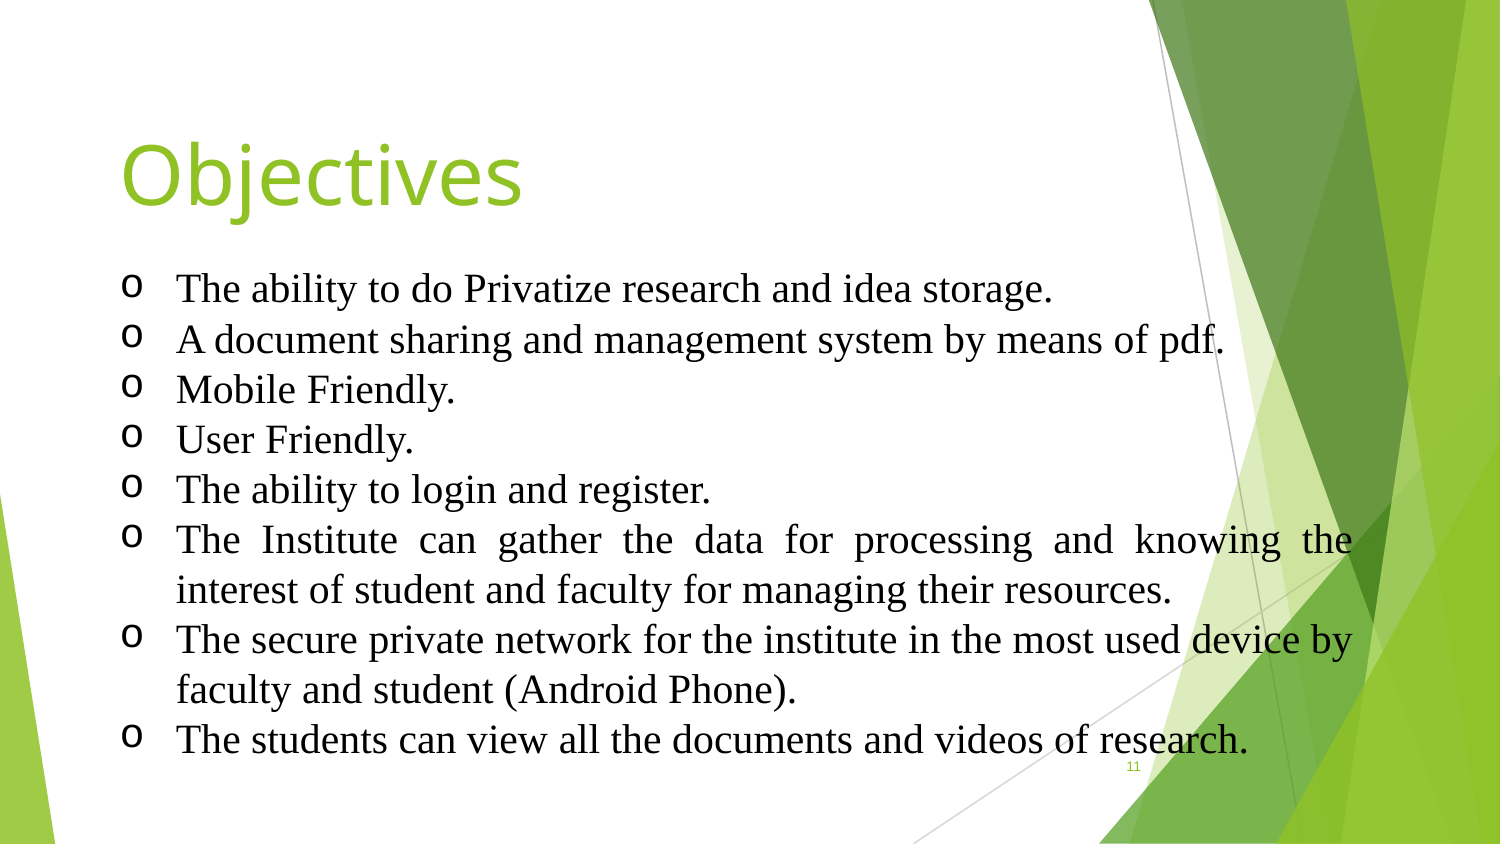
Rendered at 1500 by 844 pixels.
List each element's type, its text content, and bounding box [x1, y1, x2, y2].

title Objectives [104, 115, 1030, 203]
text_box The ability to do Privatize research and idea storage. A document sharing and management system by means of pdf. Mobile Friendly. User Friendly. The ability to login and register. The Institute can gather the data for processing and knowing the interest of student and faculty for managing their resources. The secure private network for the institute in the most used device by faculty and student (Android Phone). The students can view all the documents and videos of research. [104, 203, 1370, 819]
